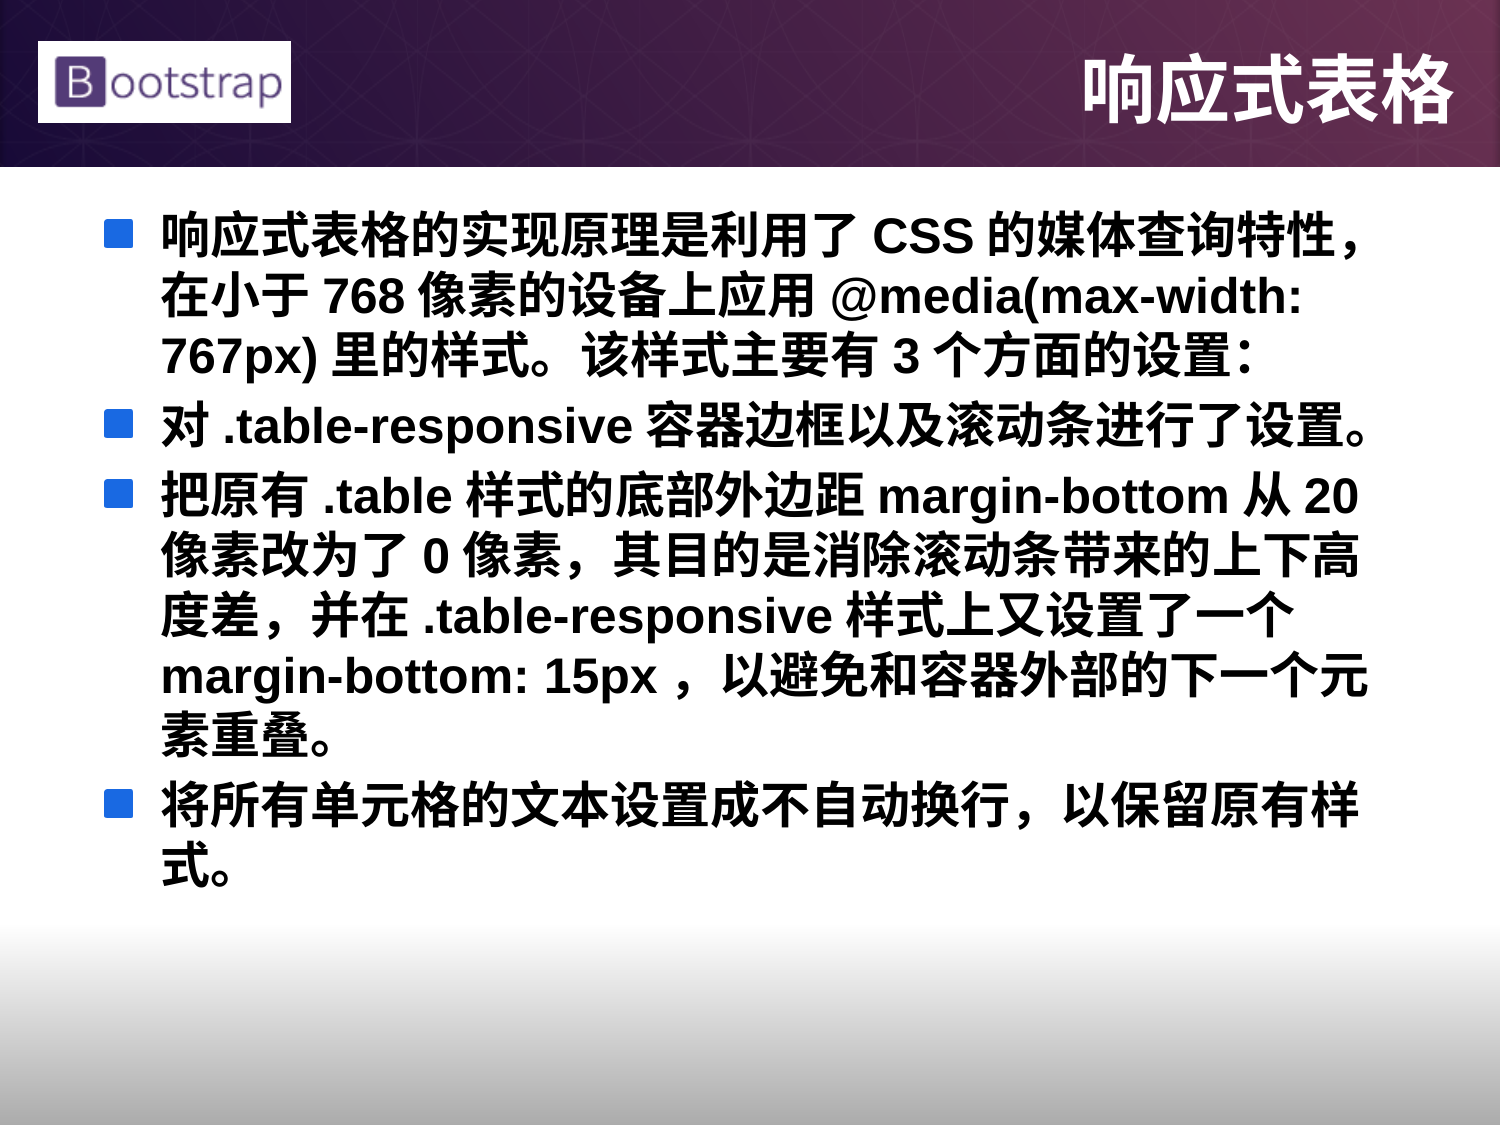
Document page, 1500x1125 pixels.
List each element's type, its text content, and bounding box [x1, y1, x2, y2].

picture [104, 789, 133, 818]
picture [104, 479, 133, 508]
picture [104, 409, 133, 438]
picture [104, 219, 133, 248]
title 响应式表格 [120, 13, 1471, 162]
list 响应式表格的实现原理是利用了CSS的媒体查询特性，在小于768像素的设备上应用@media(max-width: 767px)里的样式。该样式主要有3个方面的设置： 对.table-responsive容器边框以及滚动条进行了设置。 把原有.table样式的底部外边距margin-bottom从20像素改为了0像素，其目的是消除滚动条带来的上下高度差，并在.table-responsive样式上又设置了一个margin-bottom: 15px，以避免和容器外部的下一个元素重叠。 将所有单元格的文本设置成不自动换行，以保留原有样式。 [88, 195, 1422, 1019]
picture [0, 0, 1500, 167]
